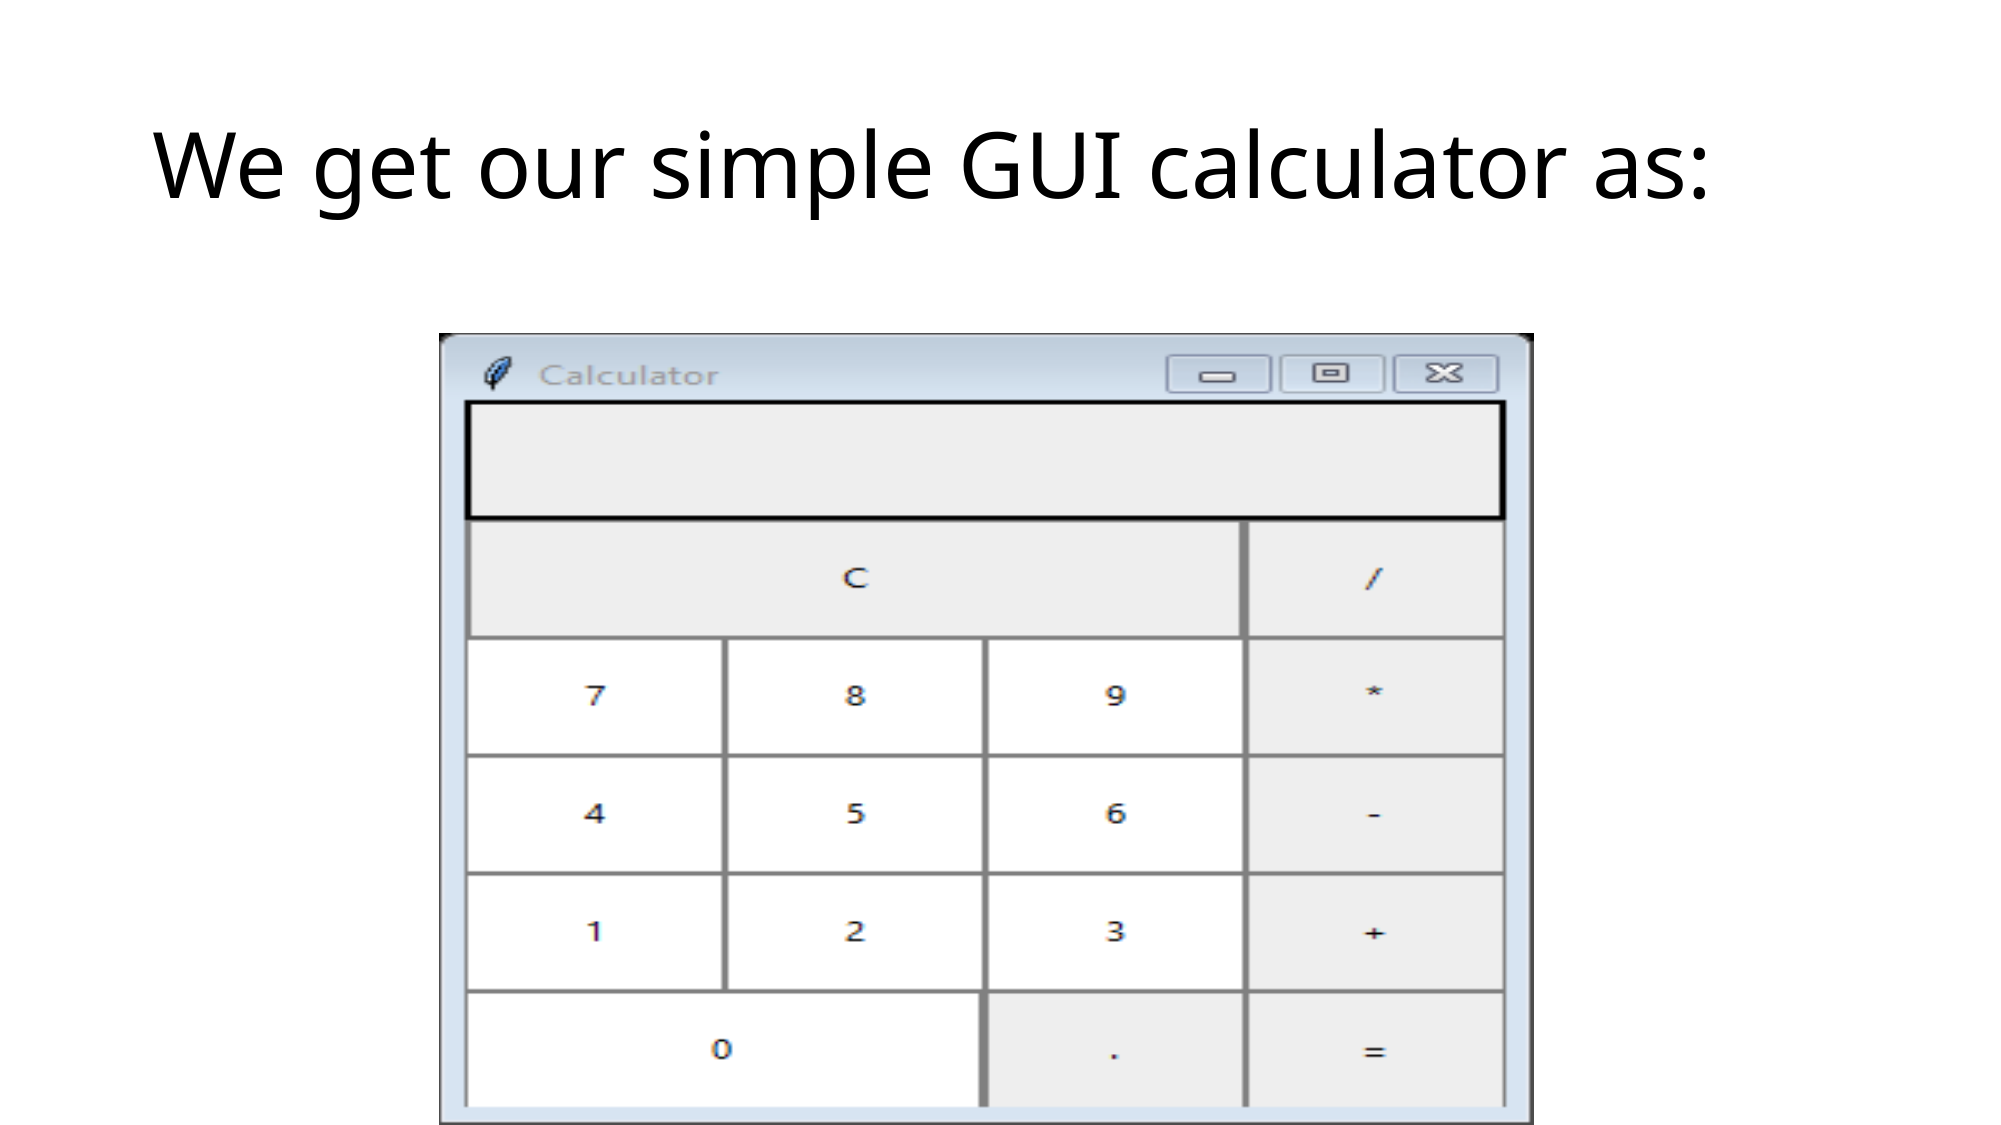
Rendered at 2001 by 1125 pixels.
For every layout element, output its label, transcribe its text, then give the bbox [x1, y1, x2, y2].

title We get our simple GUI calculator as: [137, 59, 1863, 278]
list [439, 333, 1535, 1125]
